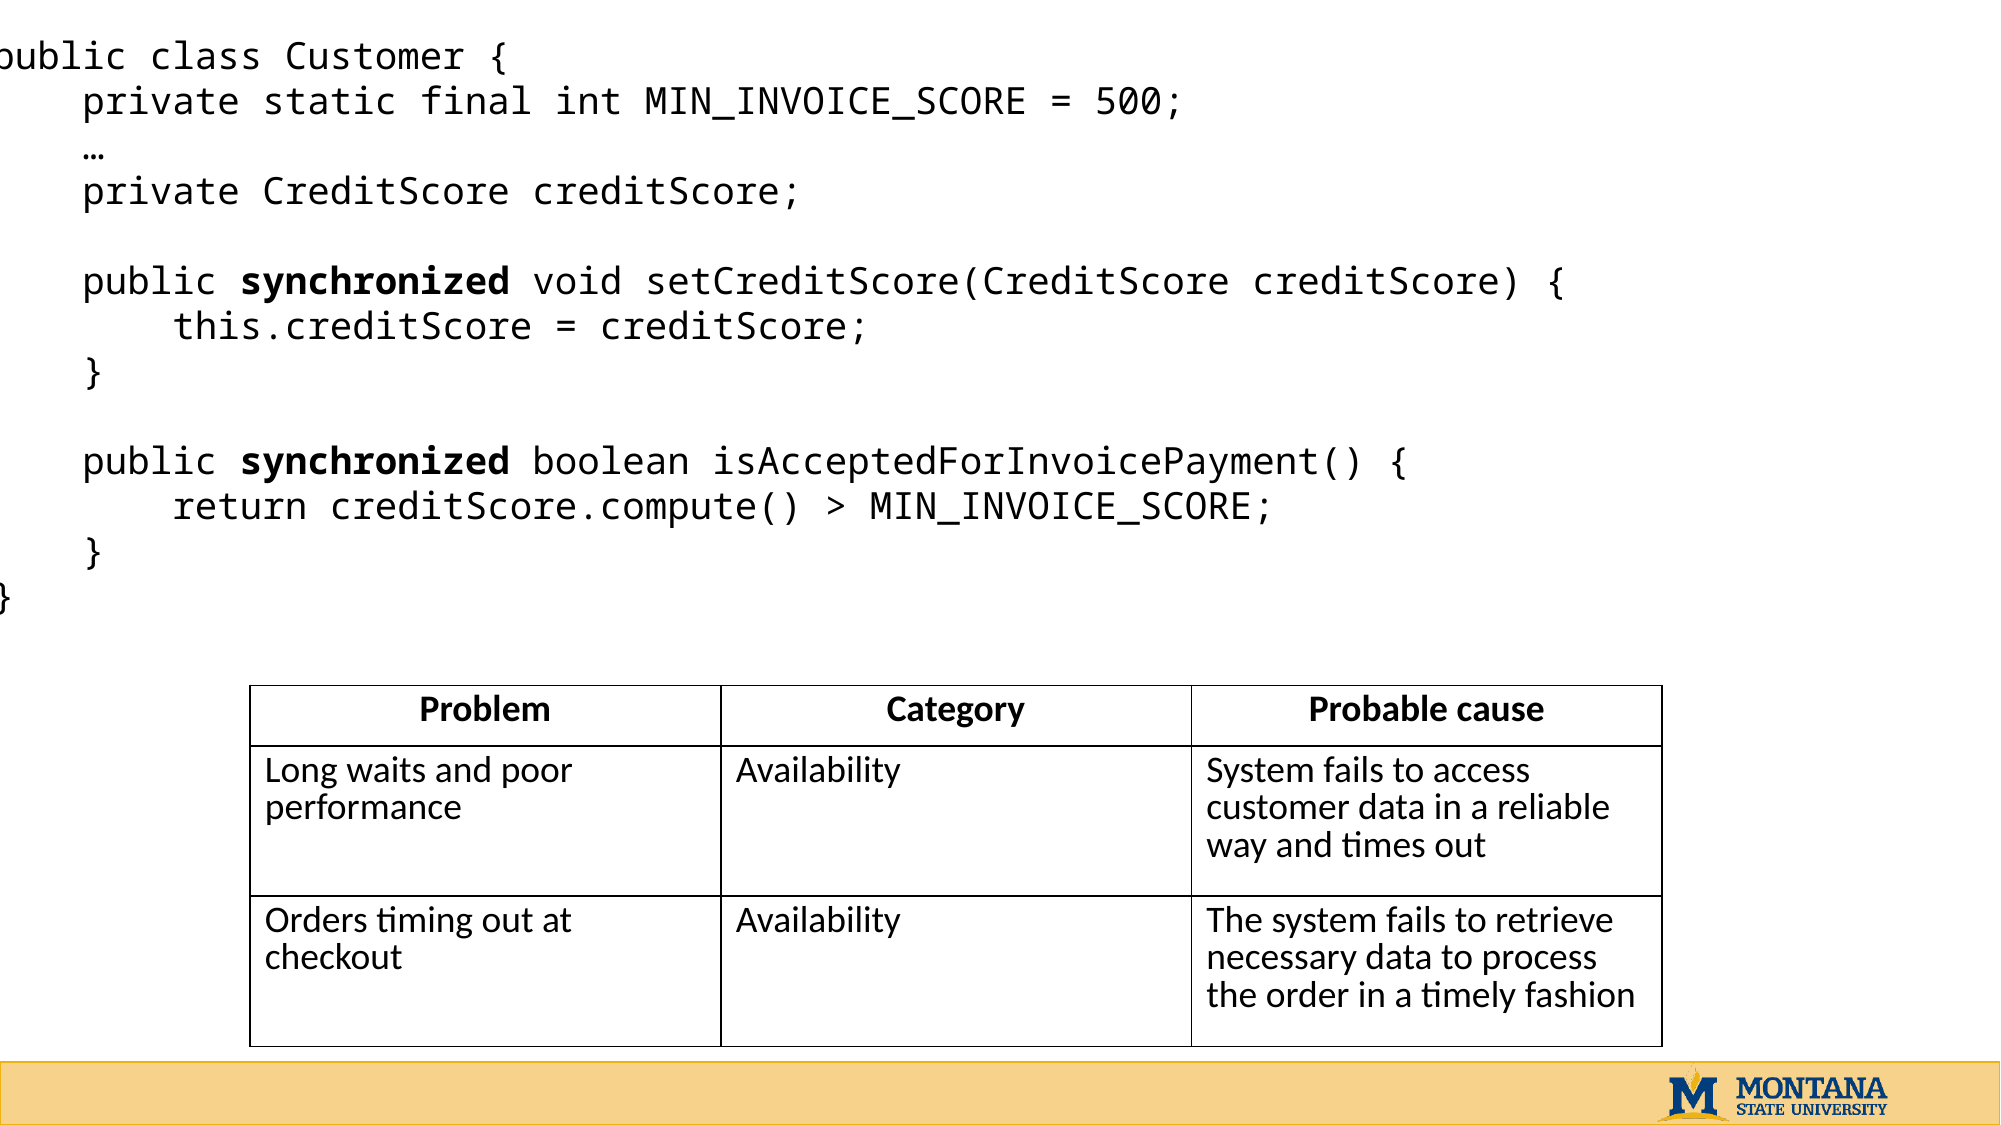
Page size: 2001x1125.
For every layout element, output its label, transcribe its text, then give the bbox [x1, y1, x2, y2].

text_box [0, 1060, 1658, 1125]
table_cell Long waits and poor performance [251, 747, 720, 895]
text_box public class Customer { private static final int MIN_INVOICE_SCORE = 500; … private CreditScore creditScore; public synchronized void setCreditScore(CreditScore creditScore) { this.creditScore = creditScore; } public synchronized boolean isAcceptedForInvoicePayment() { return creditScore.compute() > MIN_INVOICE_SCORE; } } [0, 24, 1582, 625]
table_cell Availability [722, 897, 1191, 1046]
table_header Problem [251, 686, 720, 745]
table_cell The system fails to retrieve necessary data to process the order in a timely fashion [1192, 897, 1661, 1046]
table_header Probable cause [1192, 686, 1661, 745]
table_header Category [722, 686, 1191, 745]
picture [1656, 1062, 1888, 1123]
table_cell Availability [722, 747, 1191, 895]
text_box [1885, 1060, 2000, 1125]
table_cell Orders timing out at checkout [251, 897, 720, 1046]
table_cell System fails to access customer data in a reliable way and times out [1192, 747, 1661, 895]
